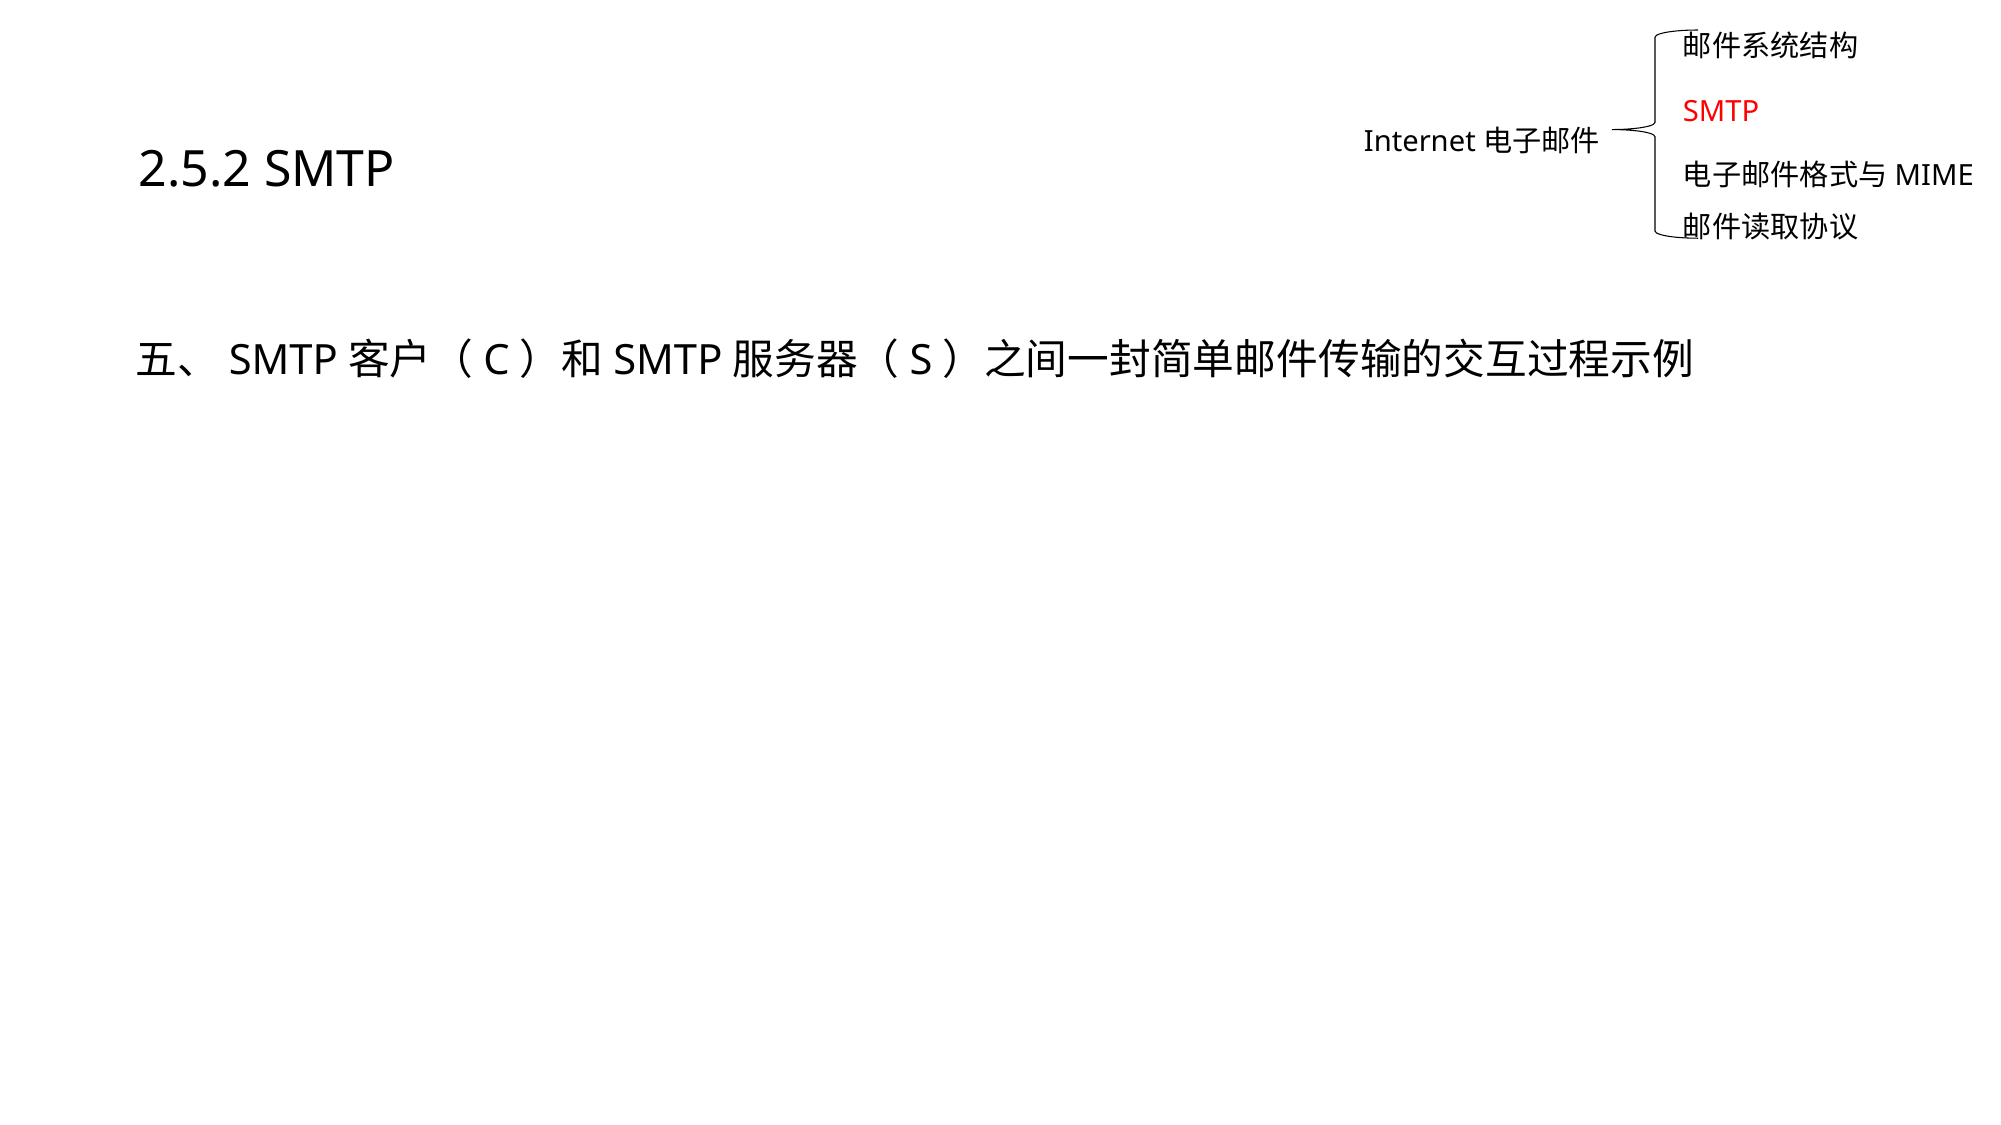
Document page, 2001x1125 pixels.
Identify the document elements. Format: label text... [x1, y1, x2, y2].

text_box 五、SMTP客户（C）和SMTP服务器（S）之间一封简单邮件传输的交互过程示例 [120, 300, 1817, 391]
text_box [1615, 31, 1668, 237]
text_box SMTP [1668, 66, 1989, 135]
text_box Internet电子邮件 [1349, 97, 1615, 165]
text_box 电子邮件格式与MIME [1668, 131, 2000, 199]
text_box 邮件系统结构 [1668, 1, 1924, 66]
text_box 邮件读取协议 [1668, 199, 1944, 251]
text_box 2.5.2 SMTP [120, 97, 1568, 206]
